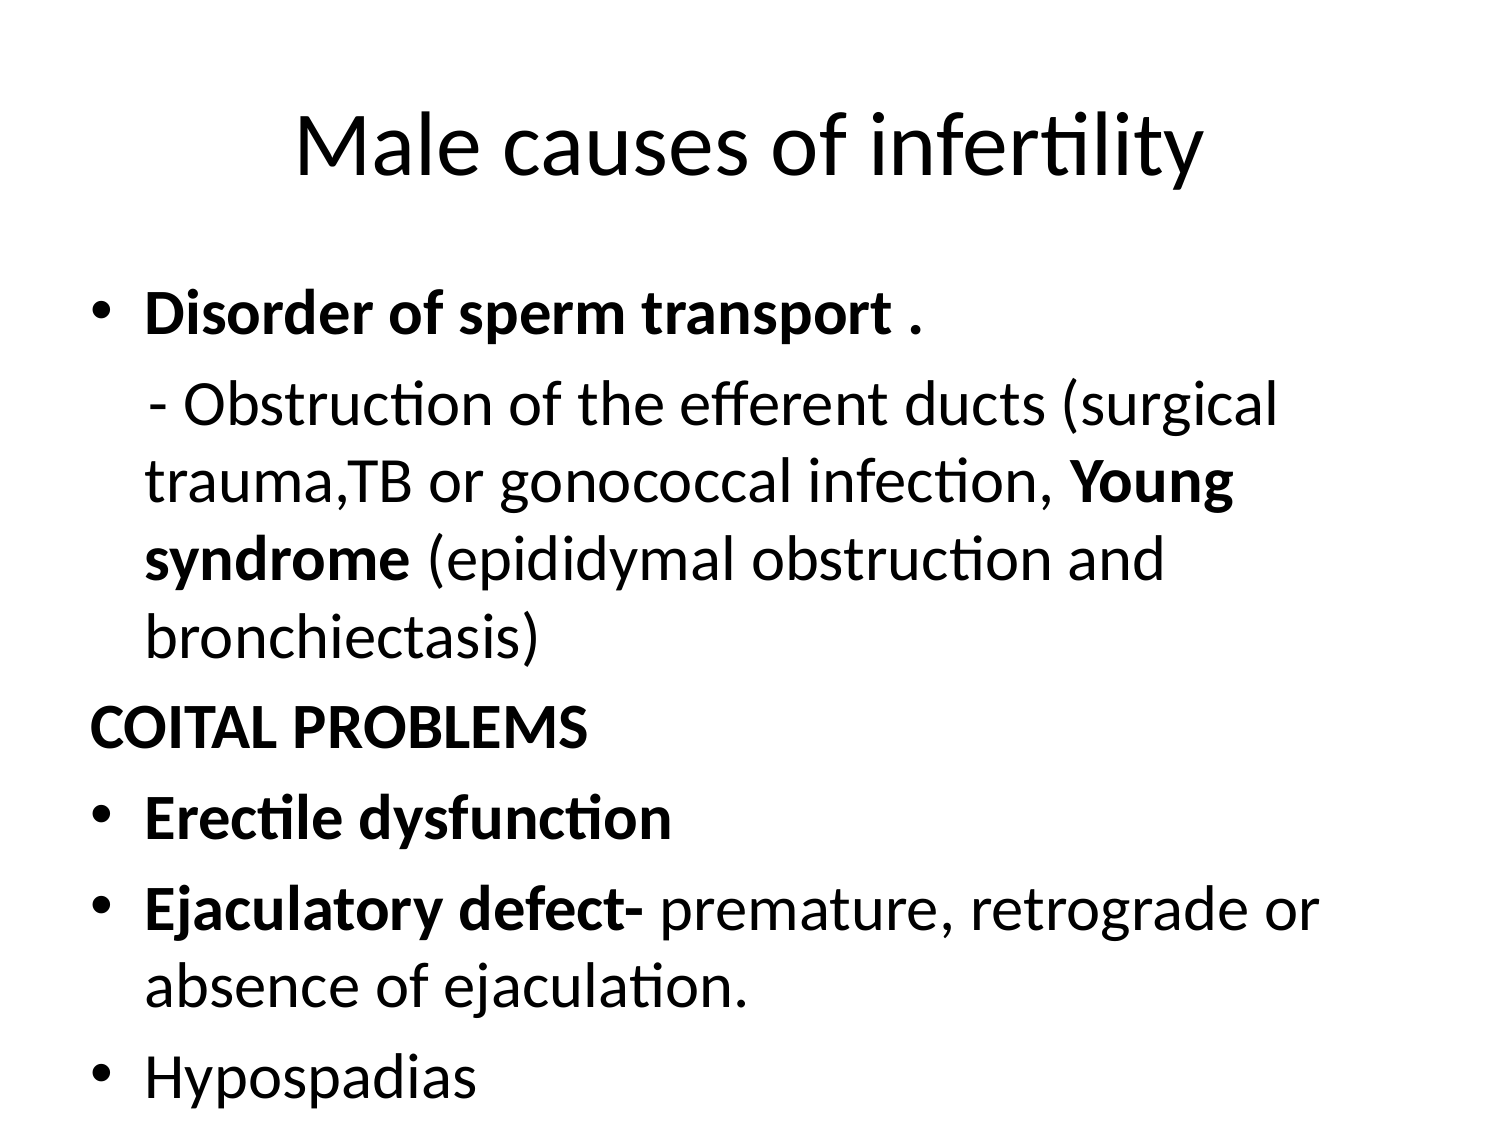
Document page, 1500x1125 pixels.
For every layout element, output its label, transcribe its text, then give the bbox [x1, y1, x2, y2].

list Disorder of sperm transport . - Obstruction of the efferent ducts (surgical trauma,TB or gonococcal infection, Young syndrome (epididymal obstruction and bronchiectasis) COITAL PROBLEMS Erectile dysfunction Ejaculatory defect- premature, retrograde or absence of ejaculation. Hypospadias [75, 262, 1425, 1125]
title Male causes of infertility [75, 45, 1425, 233]
